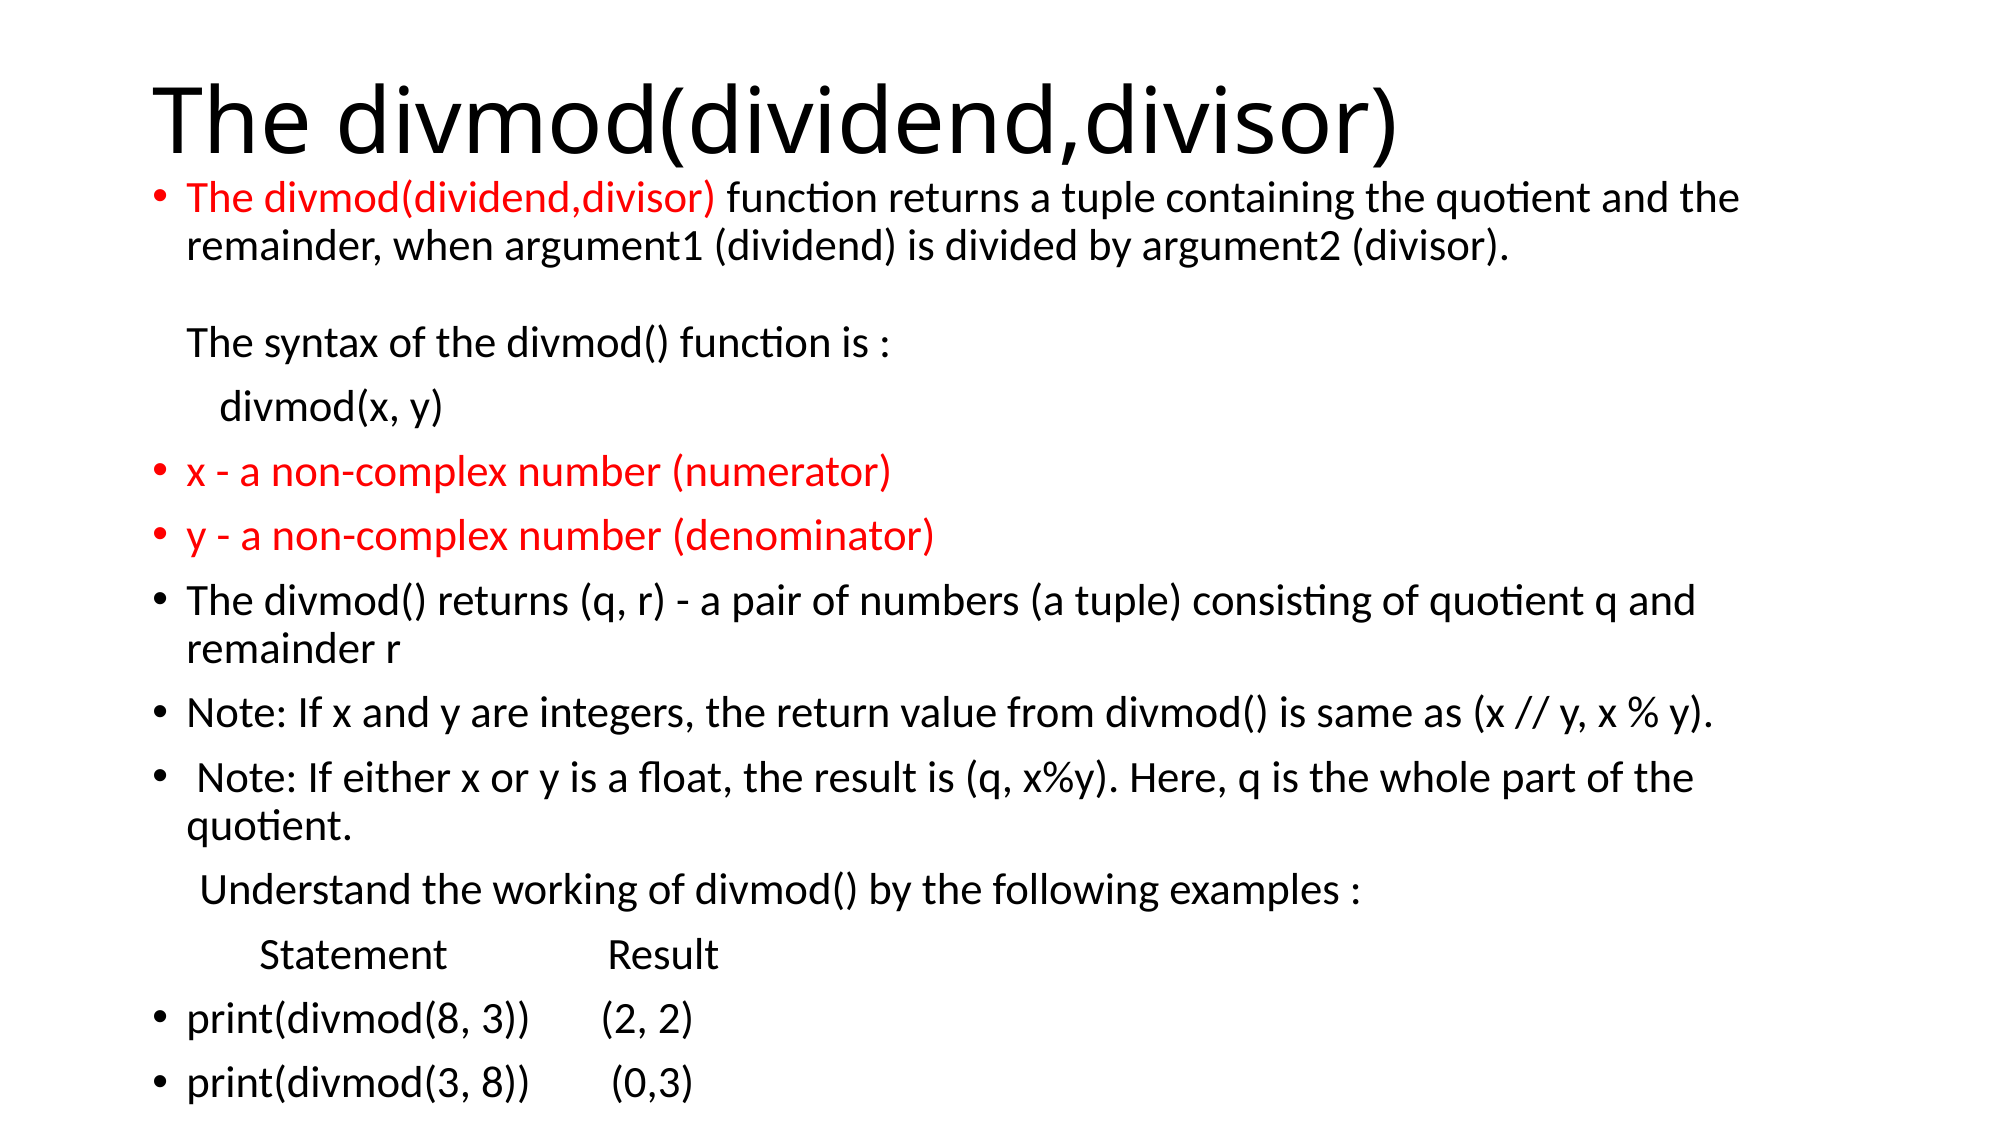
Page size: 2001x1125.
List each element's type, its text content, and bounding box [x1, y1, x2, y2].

title The divmod(dividend,divisor) [137, 59, 1863, 166]
list The divmod(dividend,divisor) function returns a tuple containing the quotient and the remainder, when argument1 (dividend) is divided by argument2 (divisor). The syntax of the divmod() function is : divmod(x, y) x - a non-complex number (numerator) y - a non-complex number (denominator) The divmod() returns (q, r) - a pair of numbers (a tuple) consisting of quotient q and remainder r Note: If x and y are integers, the return value from divmod() is same as (x // y, x % y). Note: If either x or y is a float, the result is (q, x%y). Here, q is the whole part of the quotient. Understand the working of divmod() by the following examples : Statement Result print(divmod(8, 3)) (2, 2) print(divmod(3, 8)) (0,3) [137, 166, 1863, 1125]
